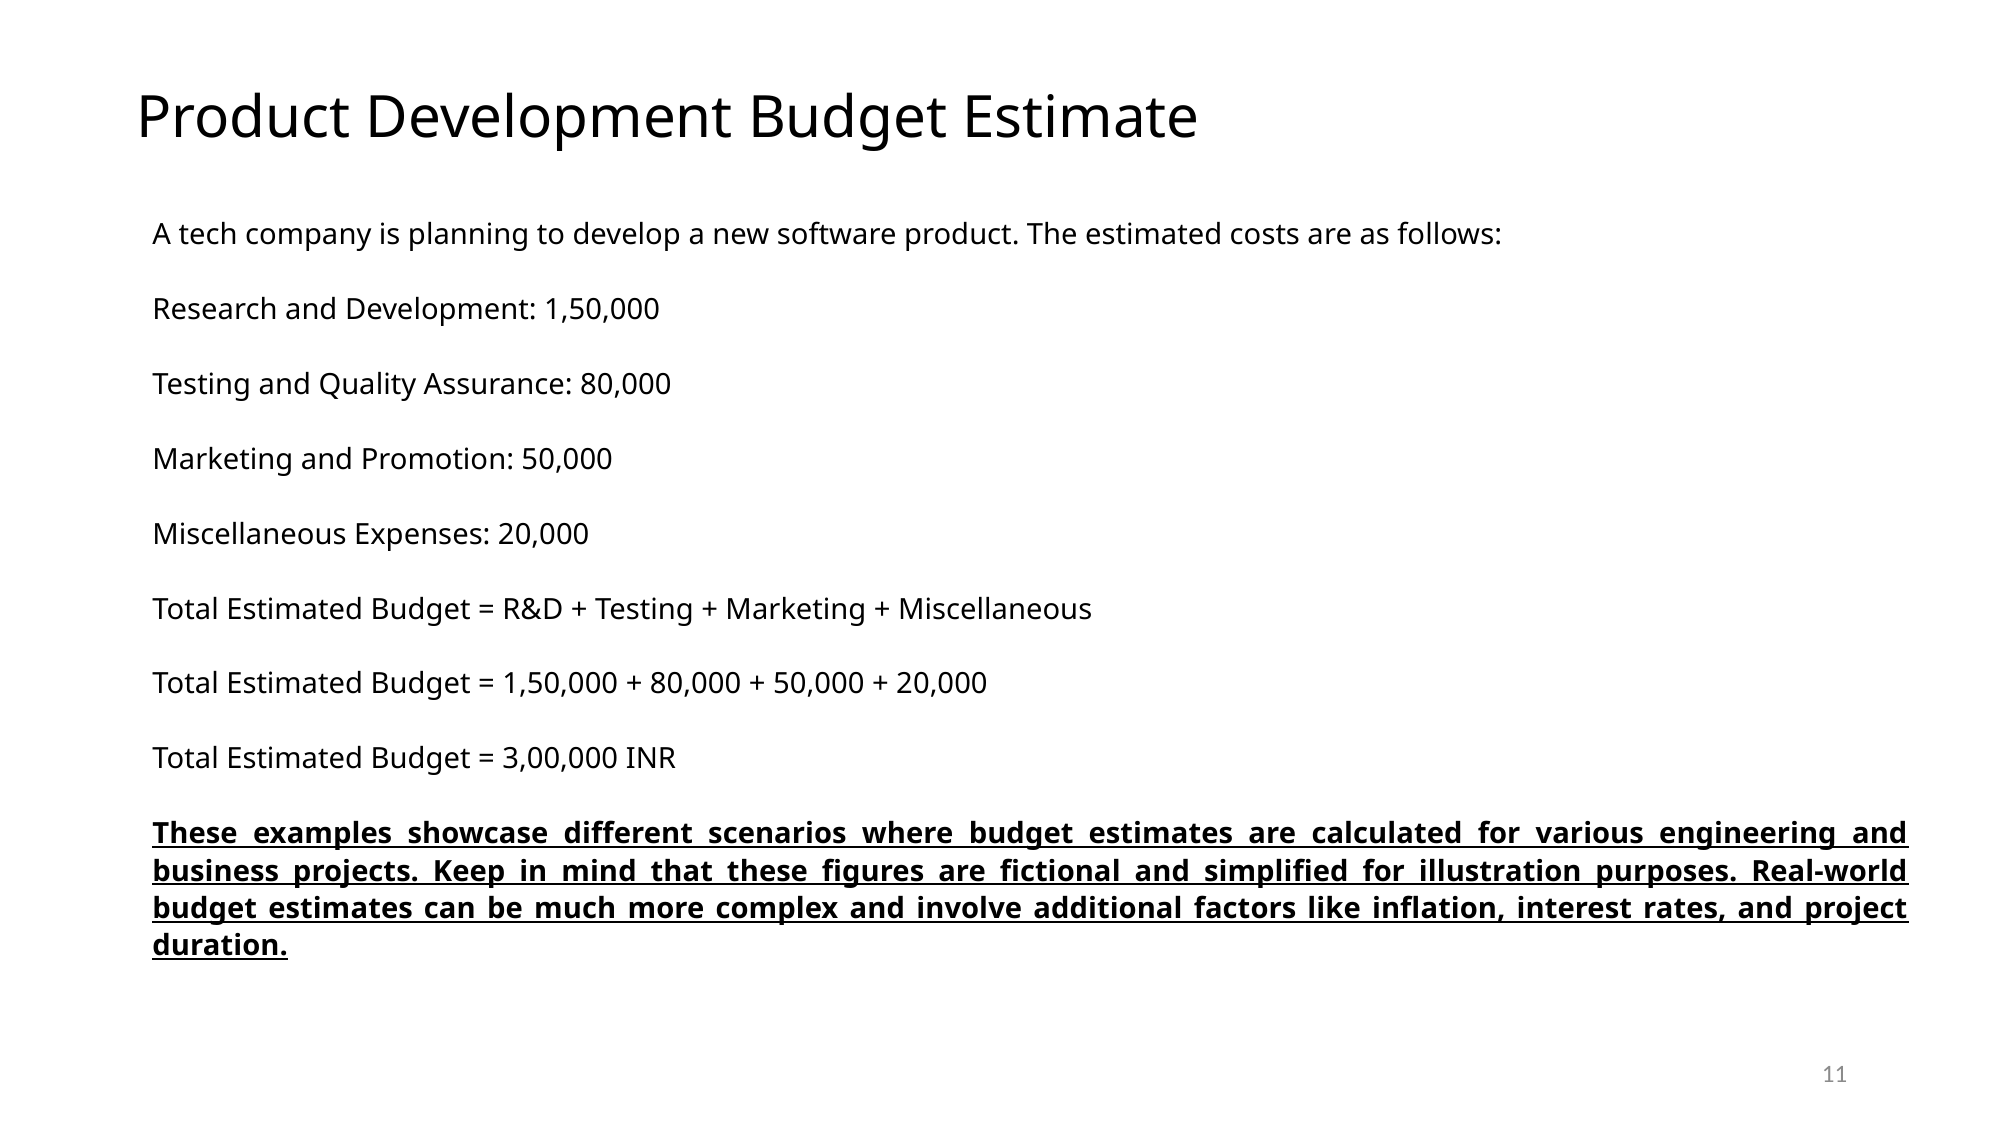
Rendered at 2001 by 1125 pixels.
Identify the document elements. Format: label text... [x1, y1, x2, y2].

title Product Development Budget Estimate [121, 9, 1847, 227]
slide_number 11 [1412, 1042, 1863, 1103]
list A tech company is planning to develop a new software product. The estimated costs are as follows: Research and Development: 1,50,000 Testing and Quality Assurance: 80,000 Marketing and Promotion: 50,000 Miscellaneous Expenses: 20,000 Total Estimated Budget = R&D + Testing + Marketing + Miscellaneous Total Estimated Budget = 1,50,000 + 80,000 + 50,000 + 20,000 Total Estimated Budget = 3,00,000 INR These examples showcase different scenarios where budget estimates are calculated for various engineering and business projects. Keep in mind that these figures are fictional and simplified for illustration purposes. Real-world budget estimates can be much more complex and involve additional factors like inflation, interest rates, and project duration. [137, 205, 1925, 1054]
